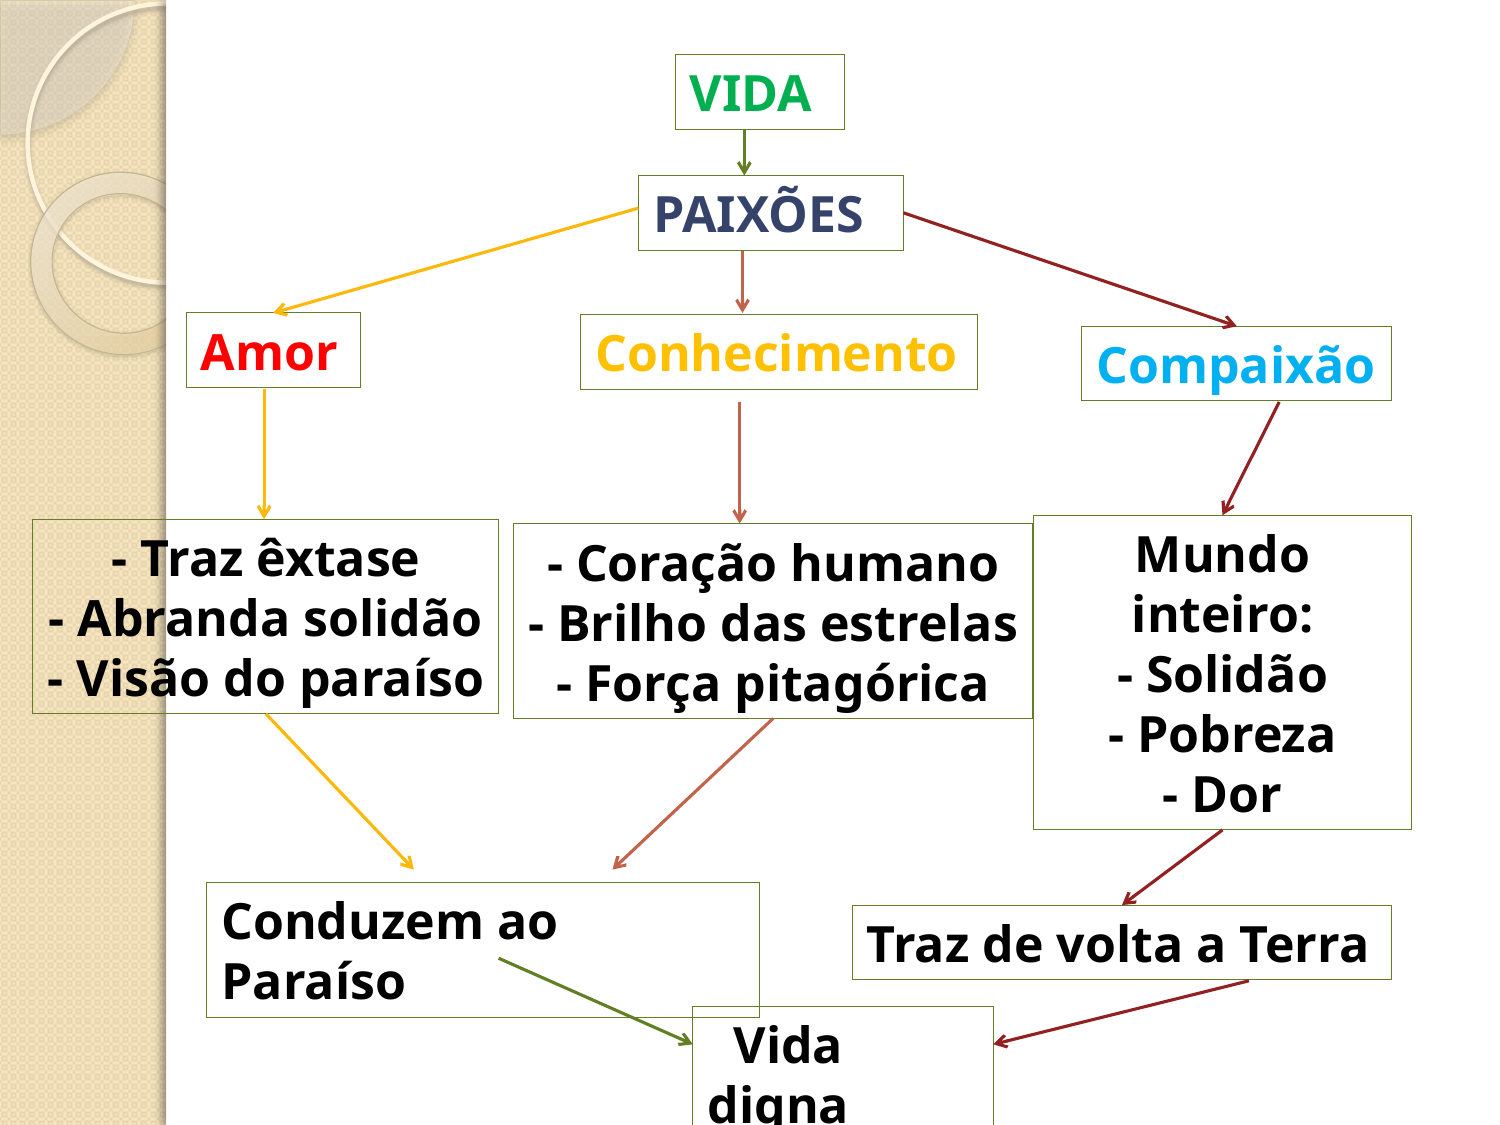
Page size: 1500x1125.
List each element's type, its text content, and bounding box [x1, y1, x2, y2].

text_box Mundo inteiro: - Solidão - Pobreza - Dor [1033, 515, 1412, 830]
text_box - Traz êxtase - Abranda solidão - Visão do paraíso [32, 519, 499, 714]
text_box Traz de volta a Terra [852, 905, 1392, 980]
text_box Amor [186, 312, 361, 388]
text_box - Coração humano - Brilho das estrelas - Força pitagórica [513, 523, 1033, 719]
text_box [1222, 401, 1280, 516]
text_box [993, 980, 1250, 1045]
text_box Conduzem ao Paraíso [206, 882, 760, 1018]
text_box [272, 207, 639, 314]
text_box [903, 213, 1238, 327]
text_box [612, 720, 774, 870]
text_box VIDA [675, 54, 845, 130]
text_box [498, 957, 694, 1045]
text_box PAIXÕES [638, 175, 904, 251]
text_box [1121, 772, 1223, 906]
text_box Vida digna [692, 1006, 994, 1125]
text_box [265, 715, 415, 870]
text_box Conhecimento [580, 314, 978, 390]
text_box Compaixão [1081, 326, 1392, 401]
